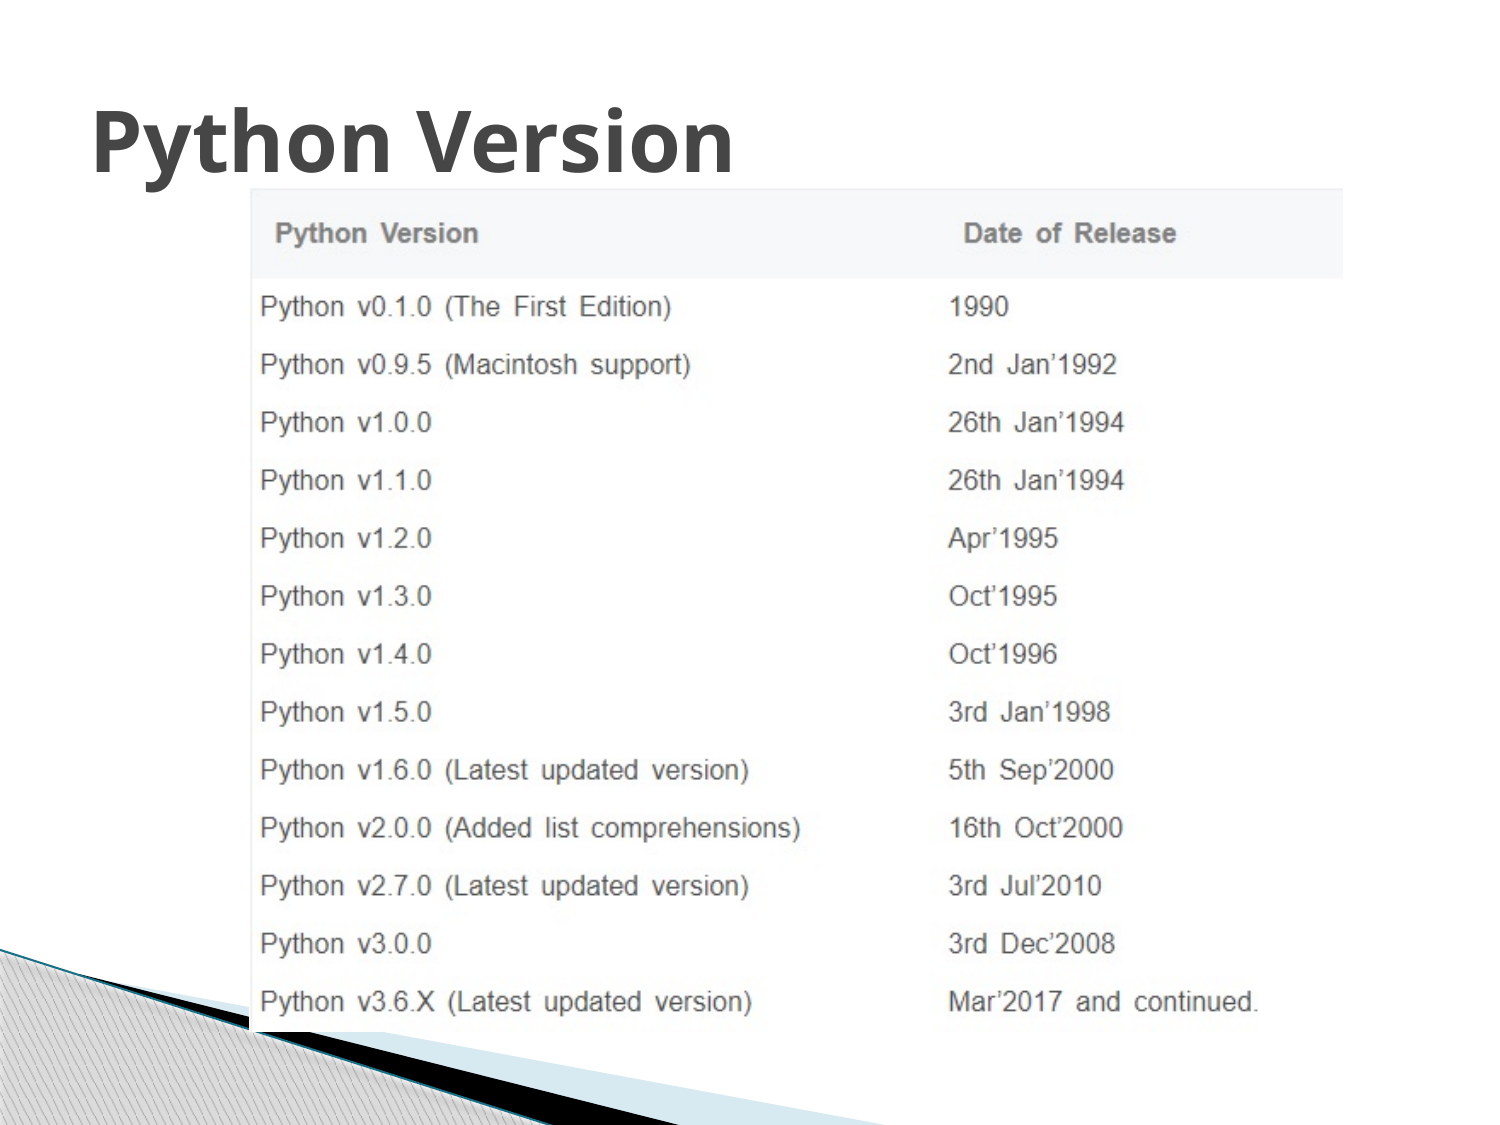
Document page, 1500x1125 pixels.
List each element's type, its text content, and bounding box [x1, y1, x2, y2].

title Python Version [75, 45, 1425, 233]
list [249, 187, 1344, 1033]
